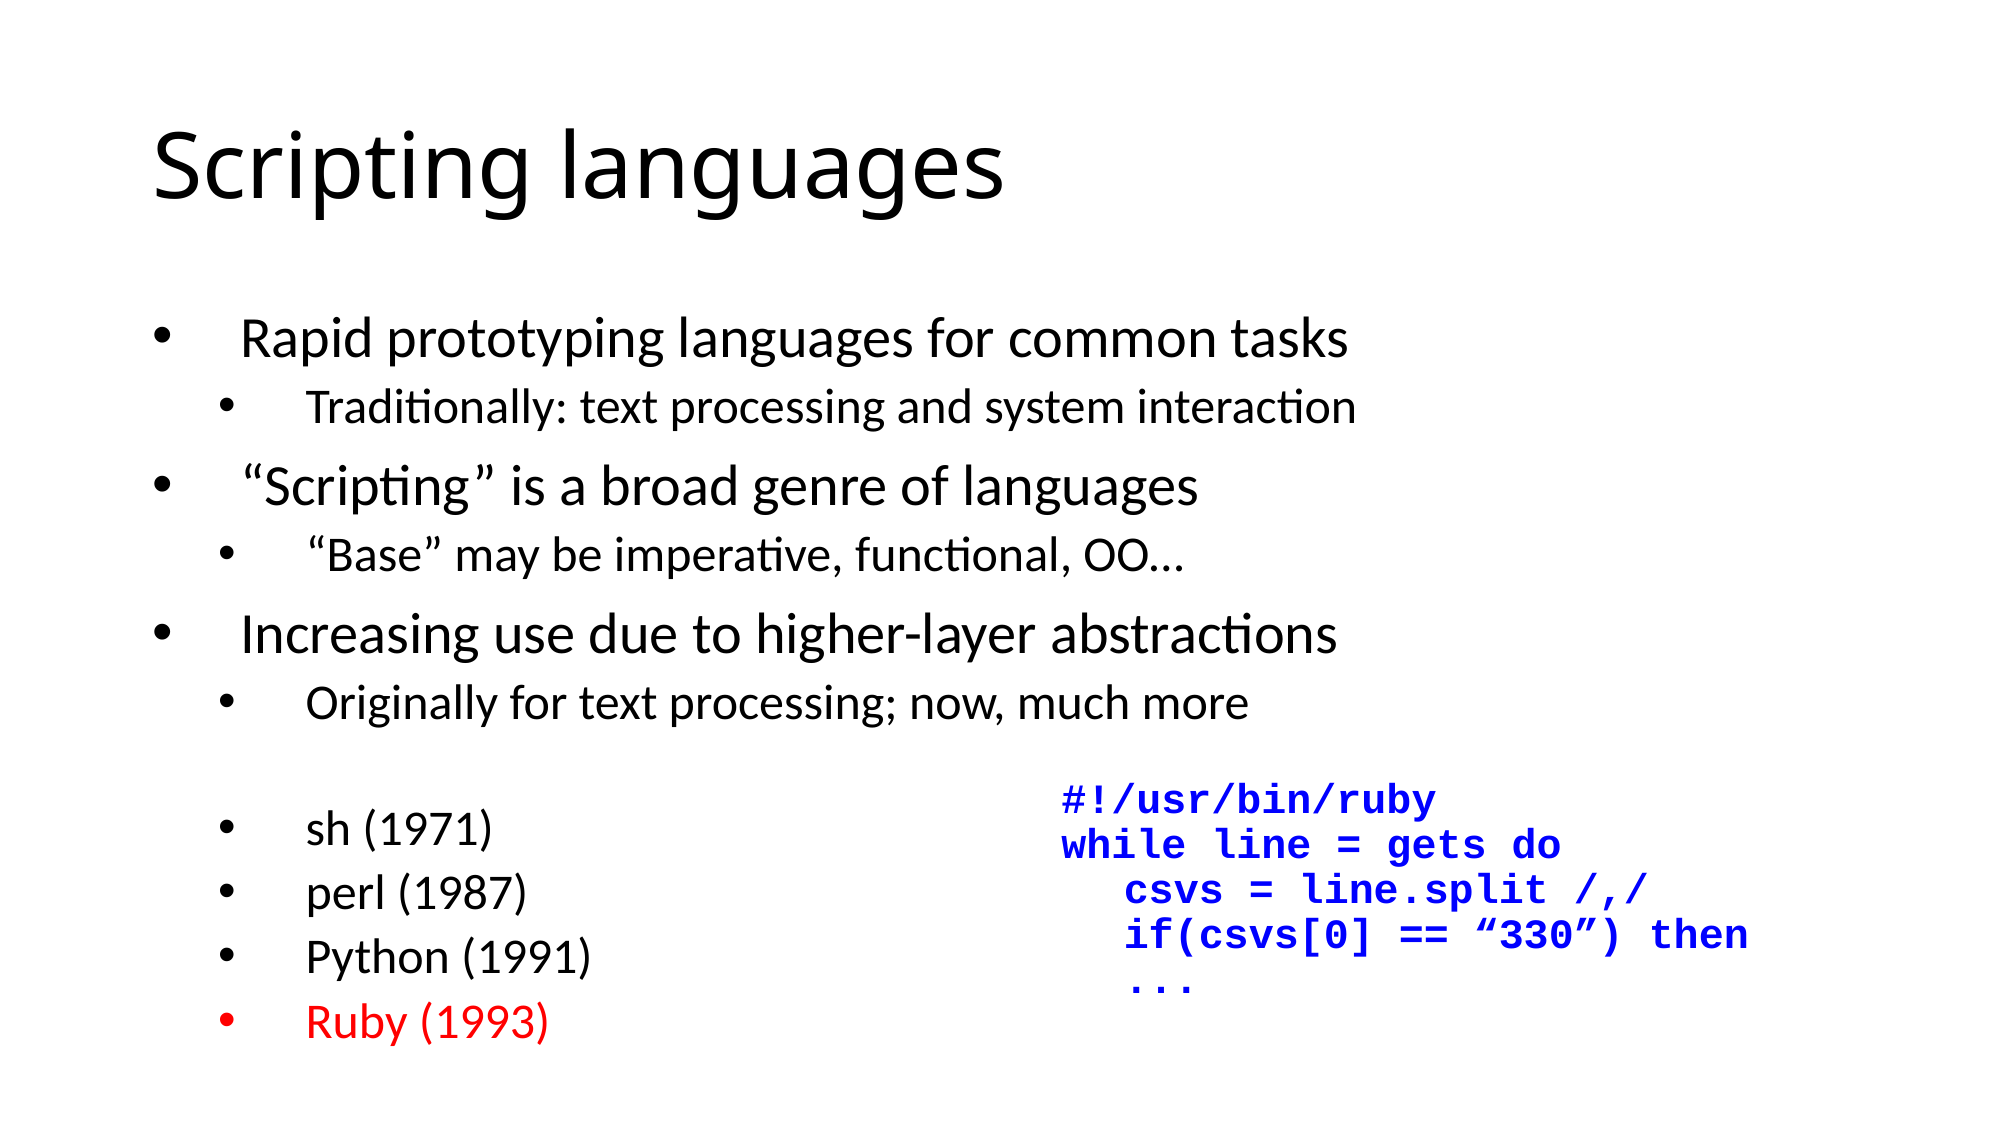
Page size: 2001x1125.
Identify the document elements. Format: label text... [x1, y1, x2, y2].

text_box #!/usr/bin/ruby while line = gets do csvs = line.split /,/ if(csvs[0] == “330”) then ... [1046, 770, 1797, 1010]
title Scripting languages [137, 59, 1863, 278]
list Rapid prototyping languages for common tasks Traditionally: text processing and system interaction “Scripting” is a broad genre of languages “Base” may be imperative, functional, OO… Increasing use due to higher-layer abstractions Originally for text processing; now, much more sh (1971) perl (1987) Python (1991) Ruby (1993) [137, 299, 1863, 1014]
